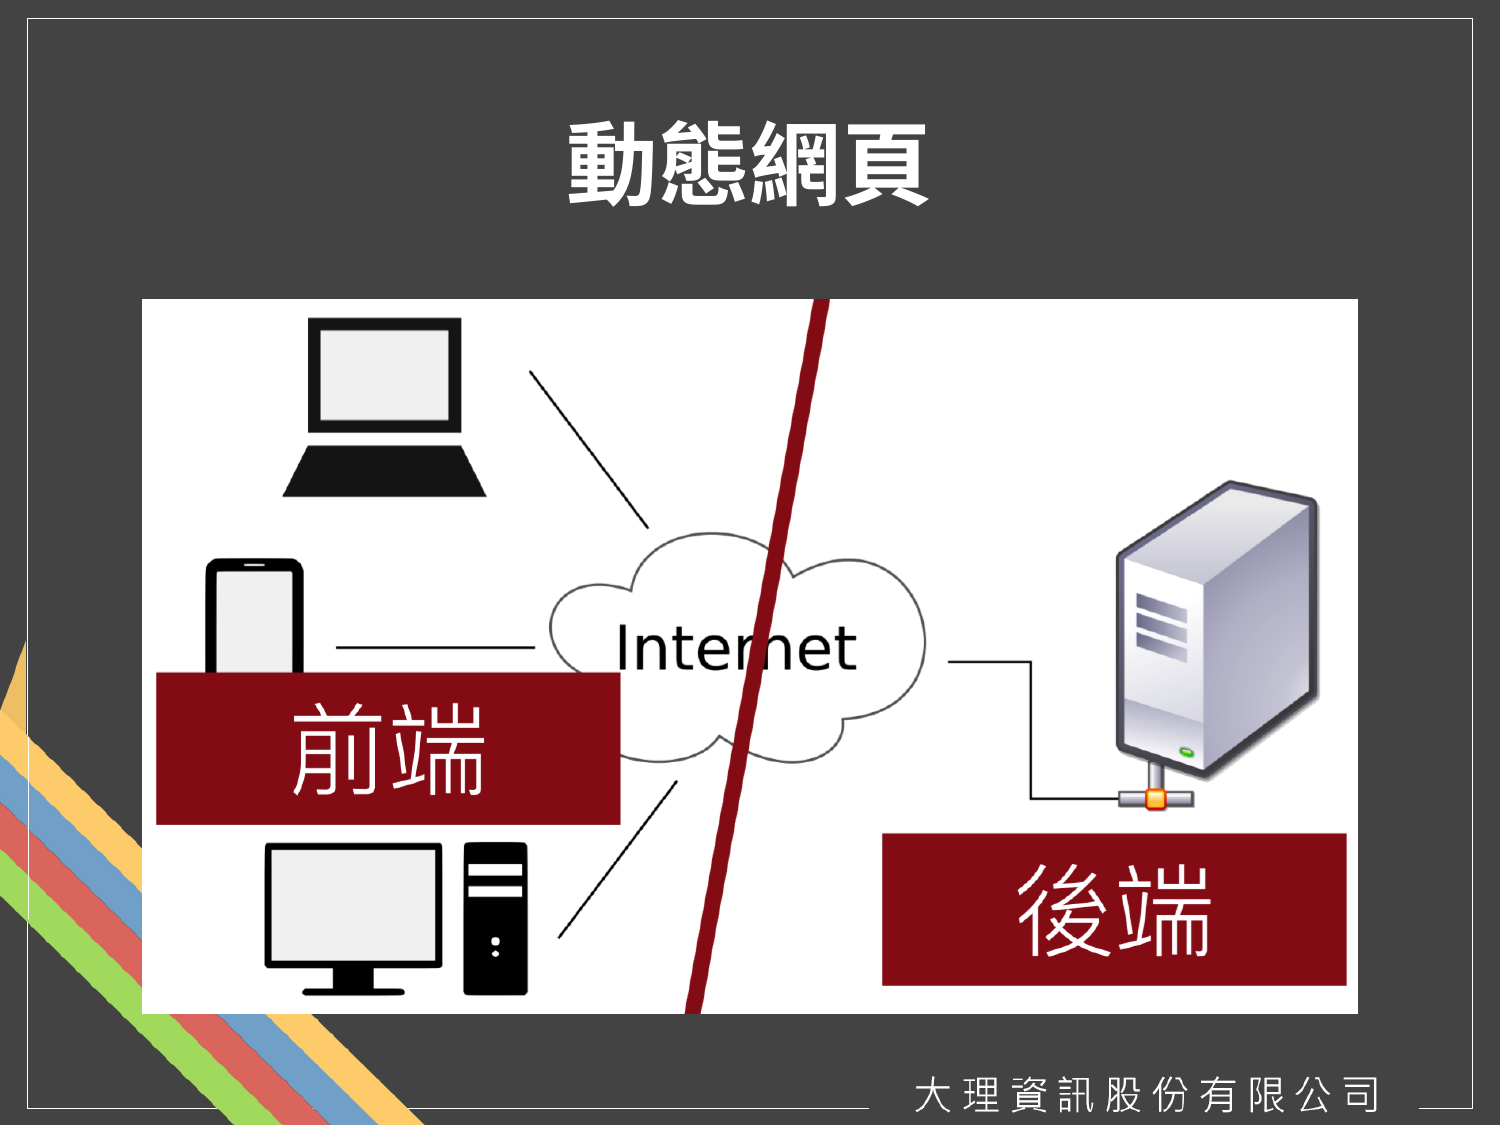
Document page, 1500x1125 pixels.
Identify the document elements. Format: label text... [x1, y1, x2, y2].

title 動態網頁 [103, 59, 1397, 278]
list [142, 299, 1358, 1014]
picture [0, 0, 1500, 1125]
